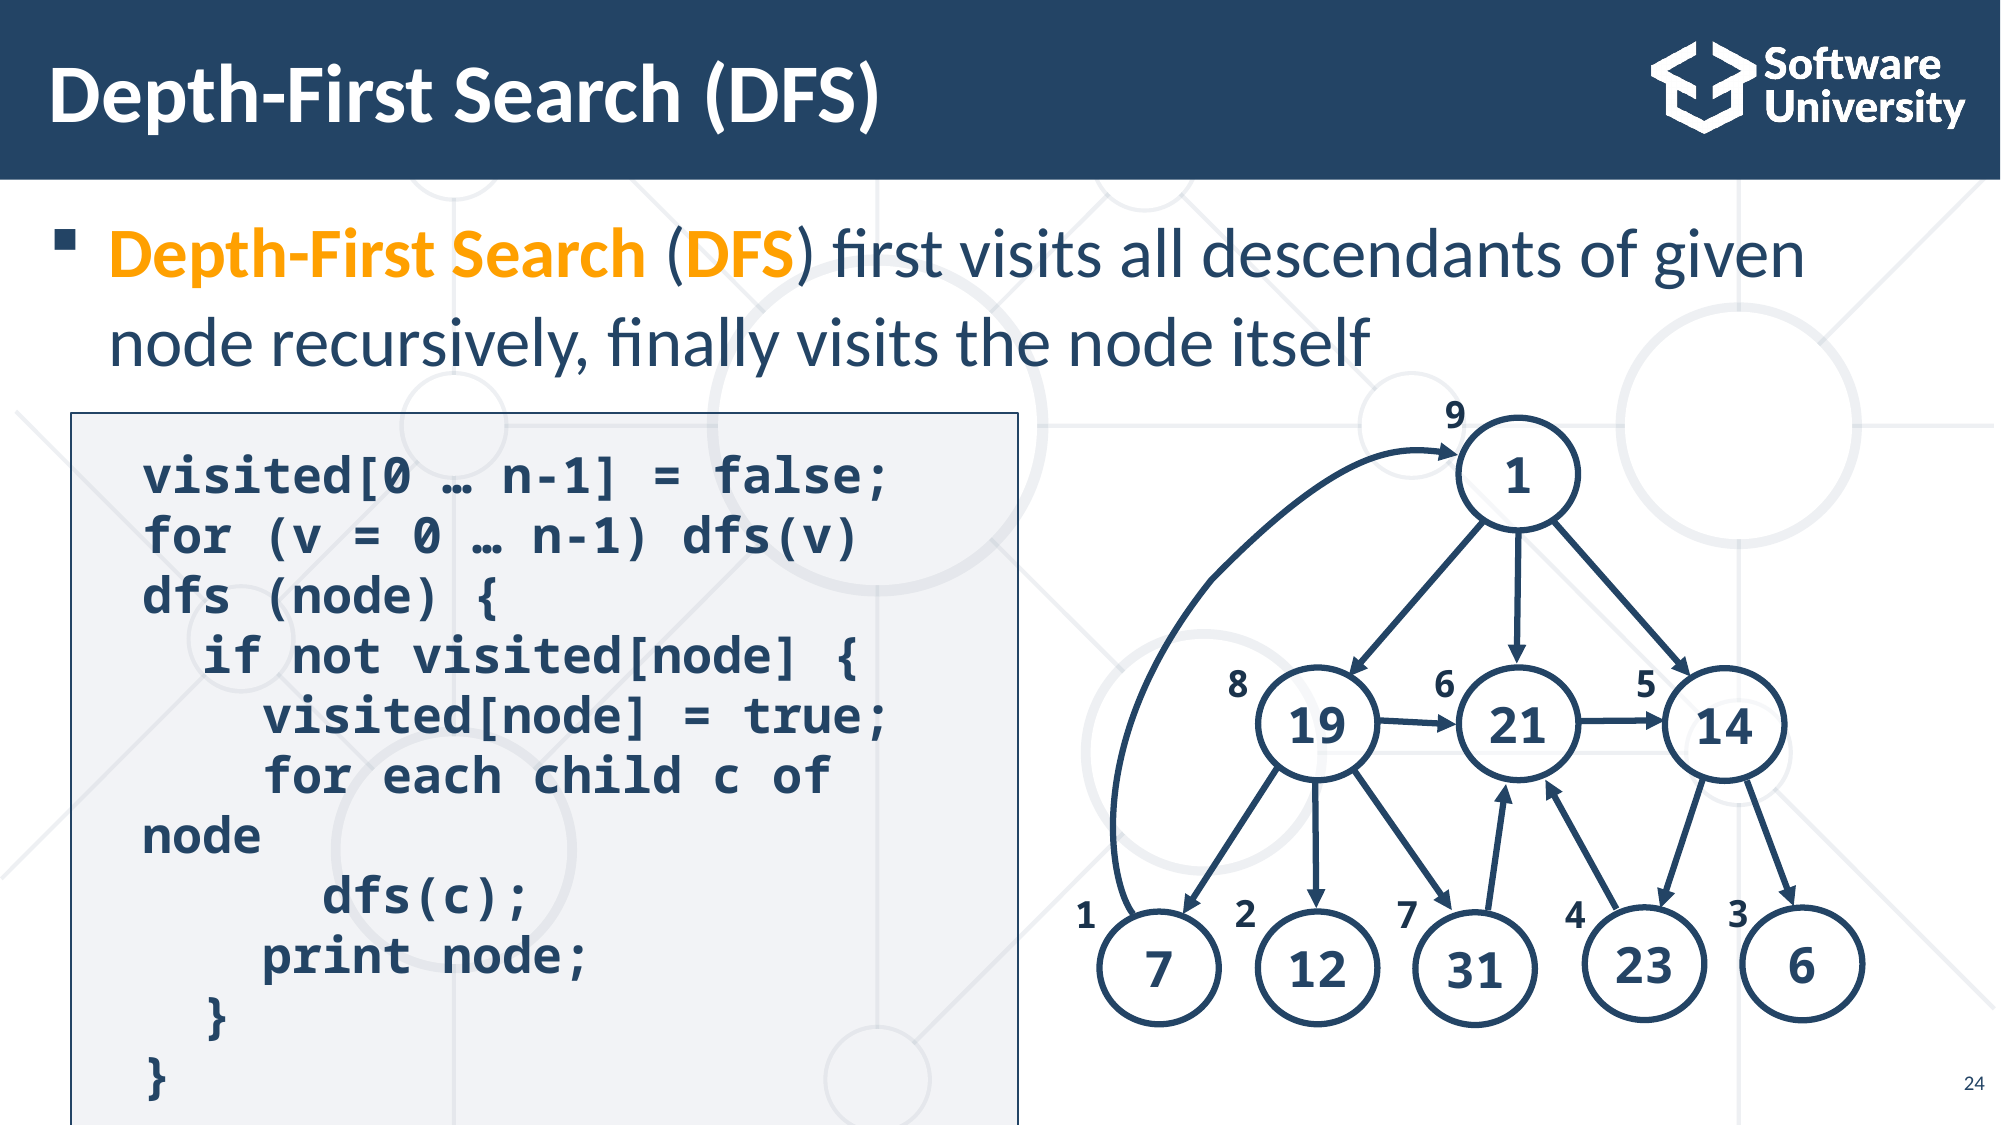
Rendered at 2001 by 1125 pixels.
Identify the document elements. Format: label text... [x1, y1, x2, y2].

list Depth-First Search (DFS) first visits all descendants of given node recursively, finally visits the node itself [31, 196, 1970, 1104]
picture [1651, 41, 1966, 134]
slide_number 24 [1929, 1070, 2000, 1103]
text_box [1060, 383, 1863, 1026]
text_box visited[0 … n-1] = false; for (v = 0 … n-1) dfs(v) dfs (node) { if not visited[node] { visited[node] = true; for each child c of node dfs(c); print node; } } [71, 412, 1018, 1125]
title Depth-First Search (DFS) [31, 16, 1625, 162]
